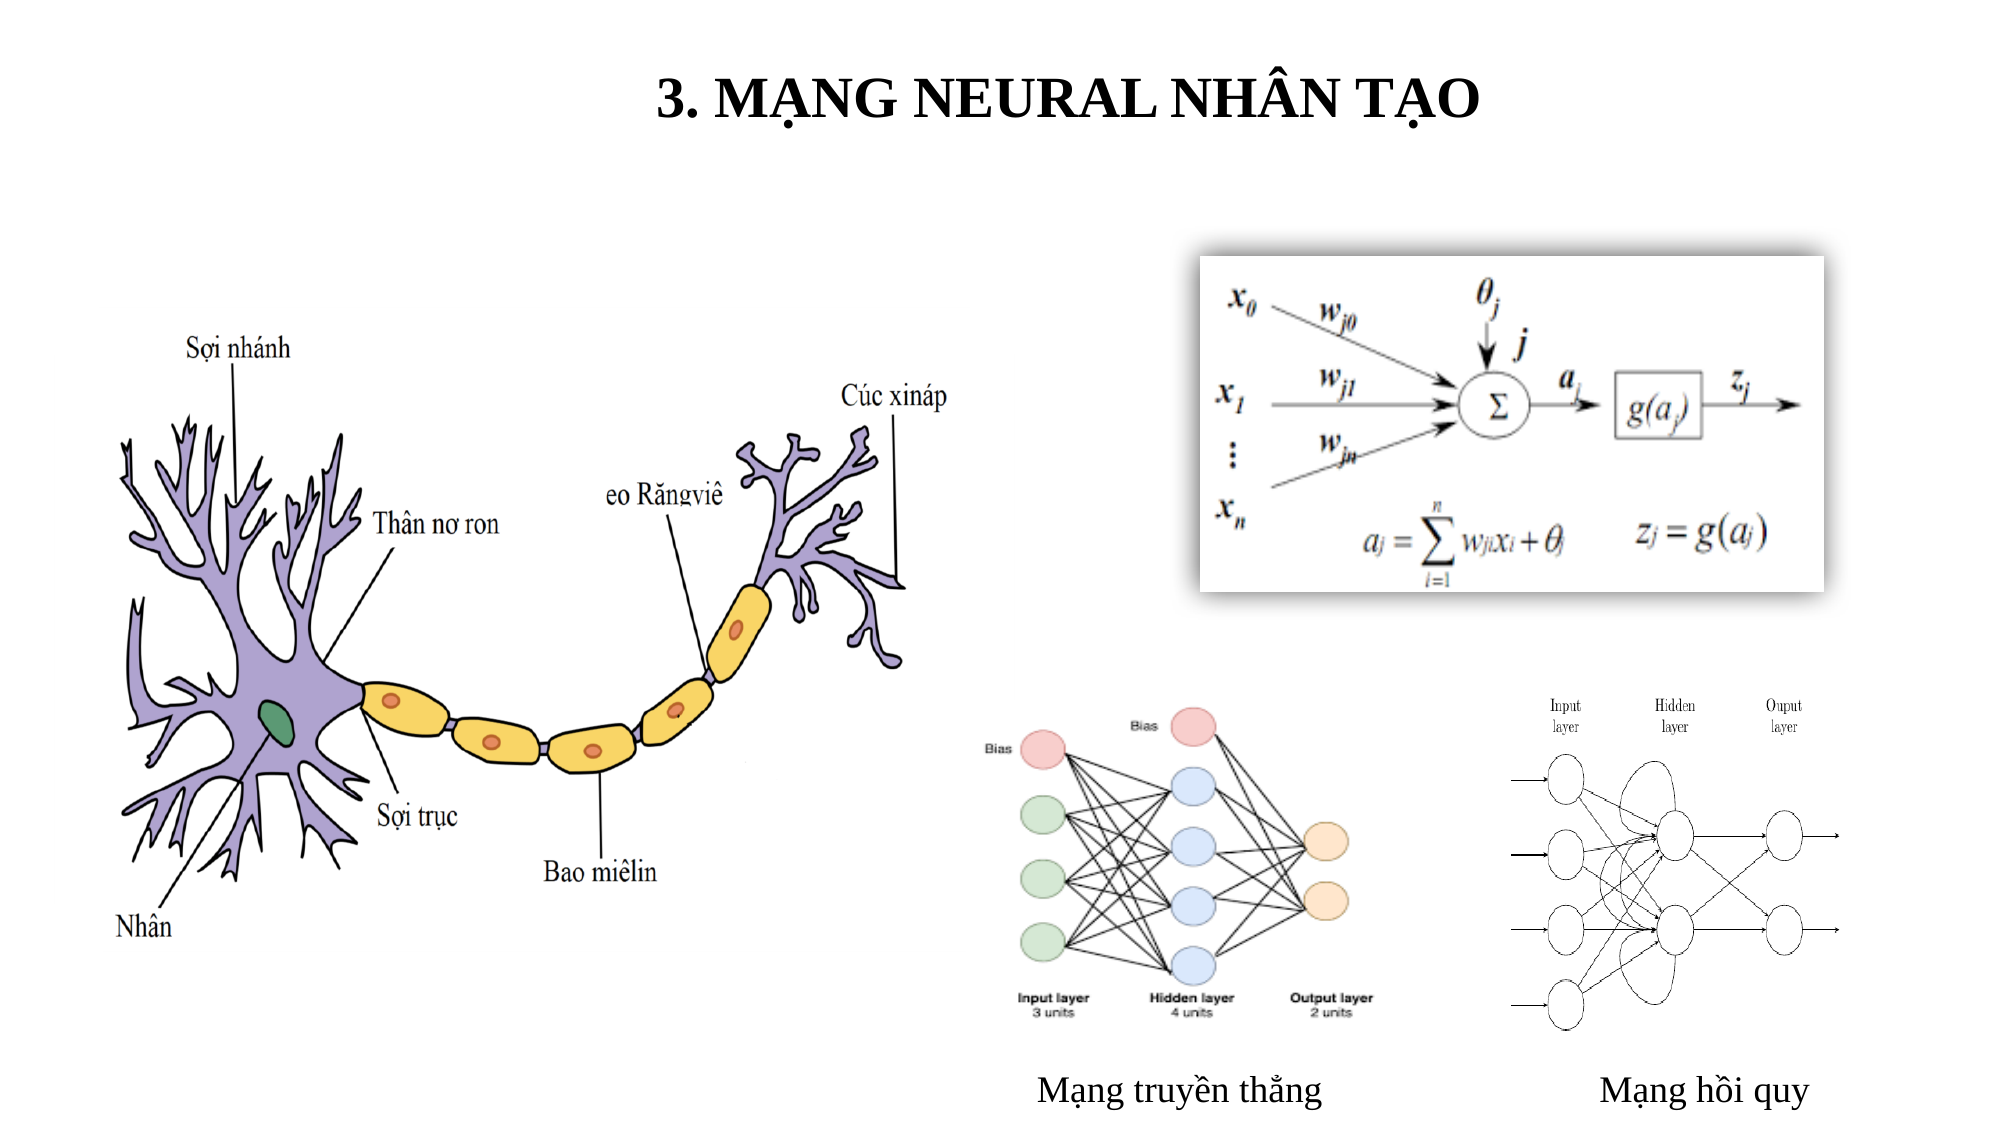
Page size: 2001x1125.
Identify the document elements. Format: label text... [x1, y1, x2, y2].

text_box Mạng hồi quy [1584, 1057, 1841, 1118]
title 3. MẠNG NEURAL NHÂN TẠO [477, 36, 1661, 161]
picture [54, 307, 1393, 1037]
text_box Mạng truyền thẳng [1022, 1057, 1339, 1118]
picture [1409, 675, 1946, 1037]
picture [1199, 256, 1824, 592]
